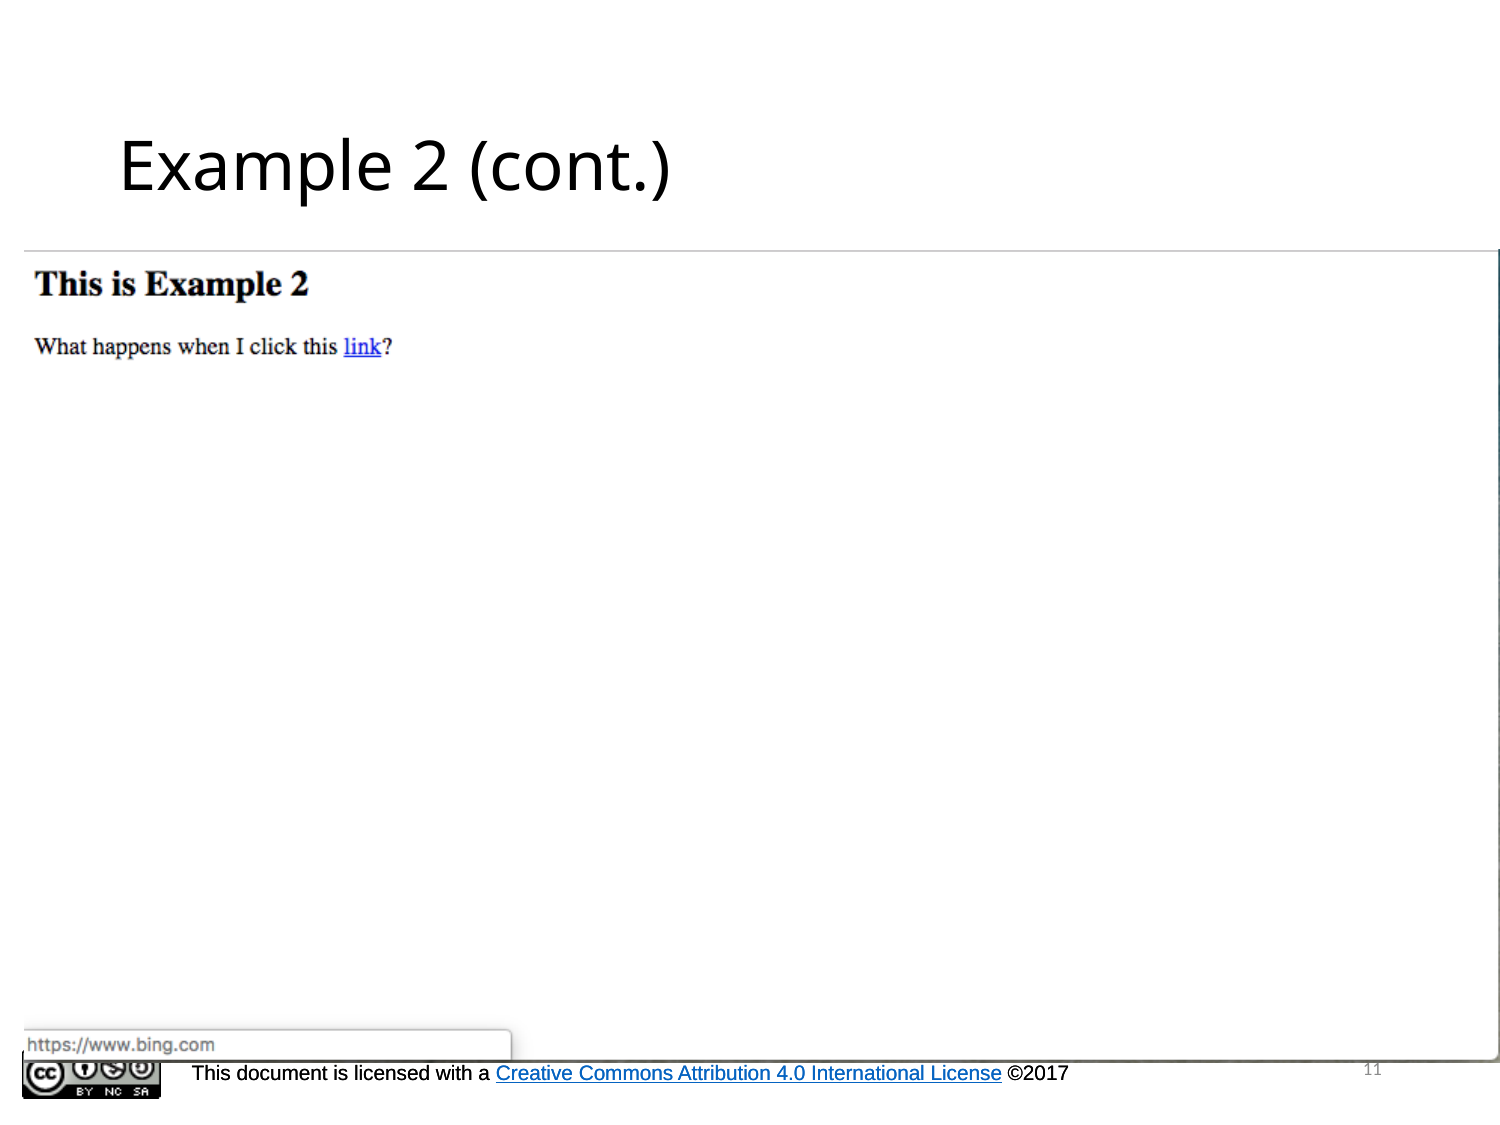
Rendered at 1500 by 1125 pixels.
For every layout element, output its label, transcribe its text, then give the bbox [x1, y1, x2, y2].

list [24, 249, 1500, 1063]
title Example 2 (cont.) [102, 59, 1398, 249]
picture [22, 1050, 161, 1099]
slide_number 11 [1315, 1063, 1397, 1099]
